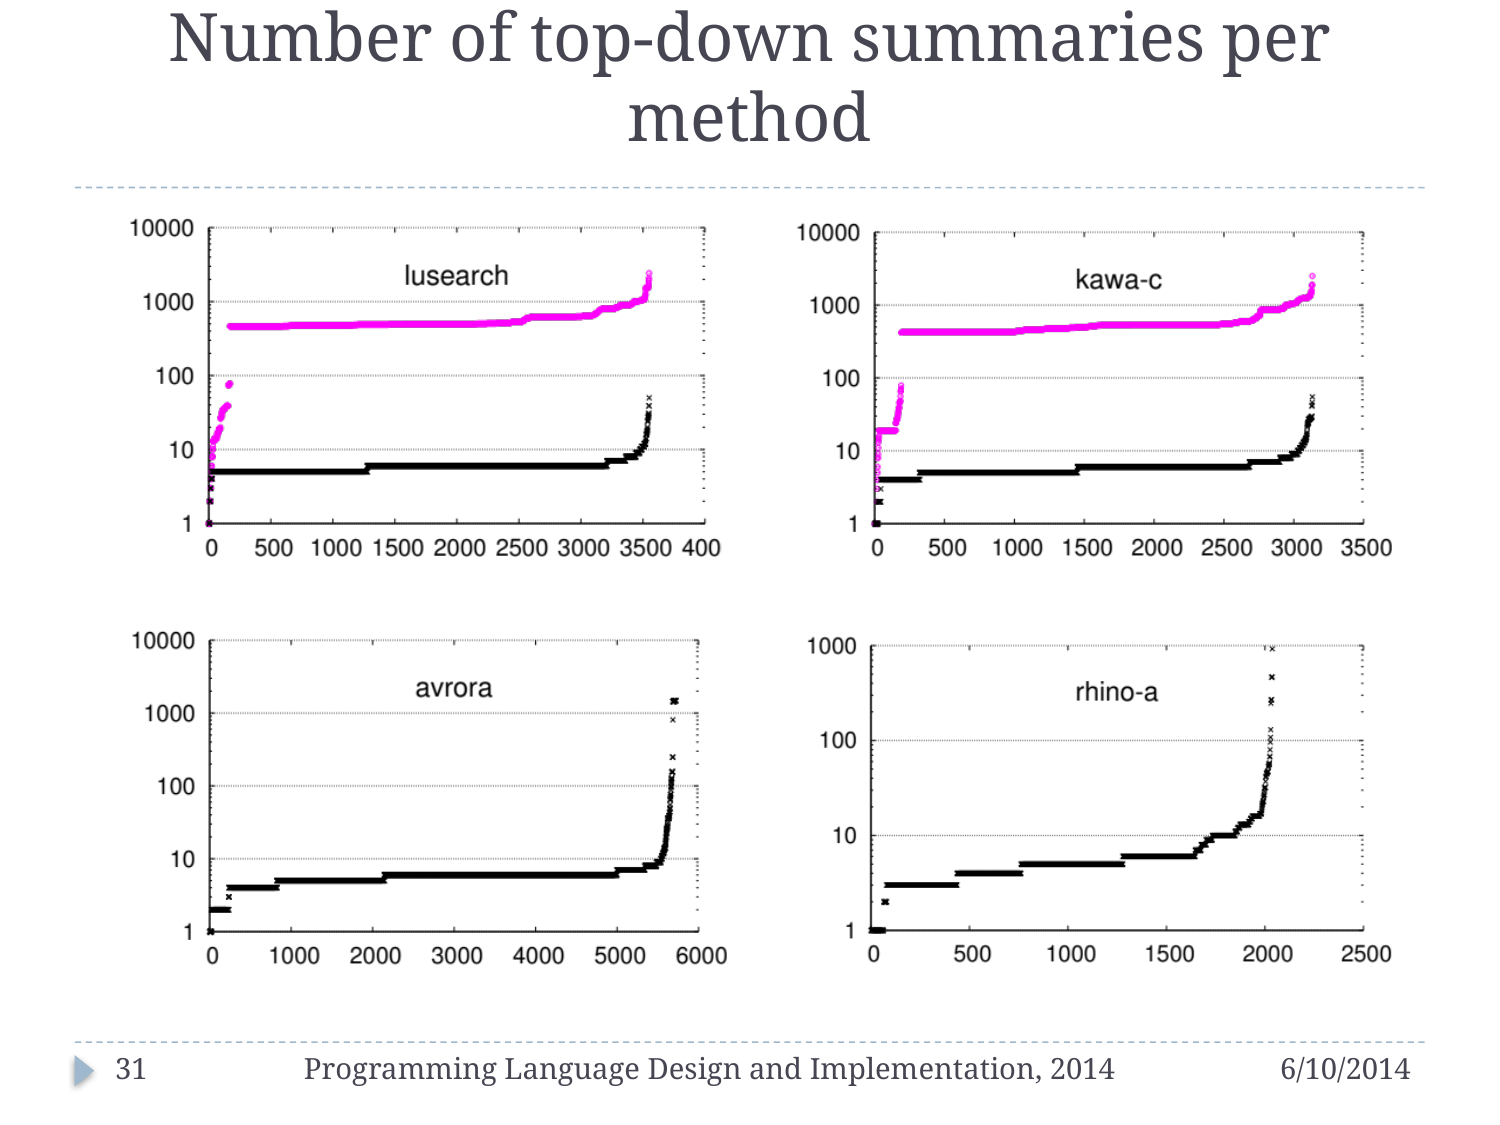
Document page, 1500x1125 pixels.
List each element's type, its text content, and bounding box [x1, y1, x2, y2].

footer Programming Language Design and Implementation, 2014 [234, 1042, 1185, 1103]
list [94, 199, 722, 569]
title Number of top-down summaries per method [75, 24, 1425, 163]
picture [788, 618, 1403, 975]
picture [774, 204, 1404, 569]
slide_number 31 [100, 1042, 234, 1103]
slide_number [1185, 1042, 1426, 1103]
picture [102, 612, 739, 975]
